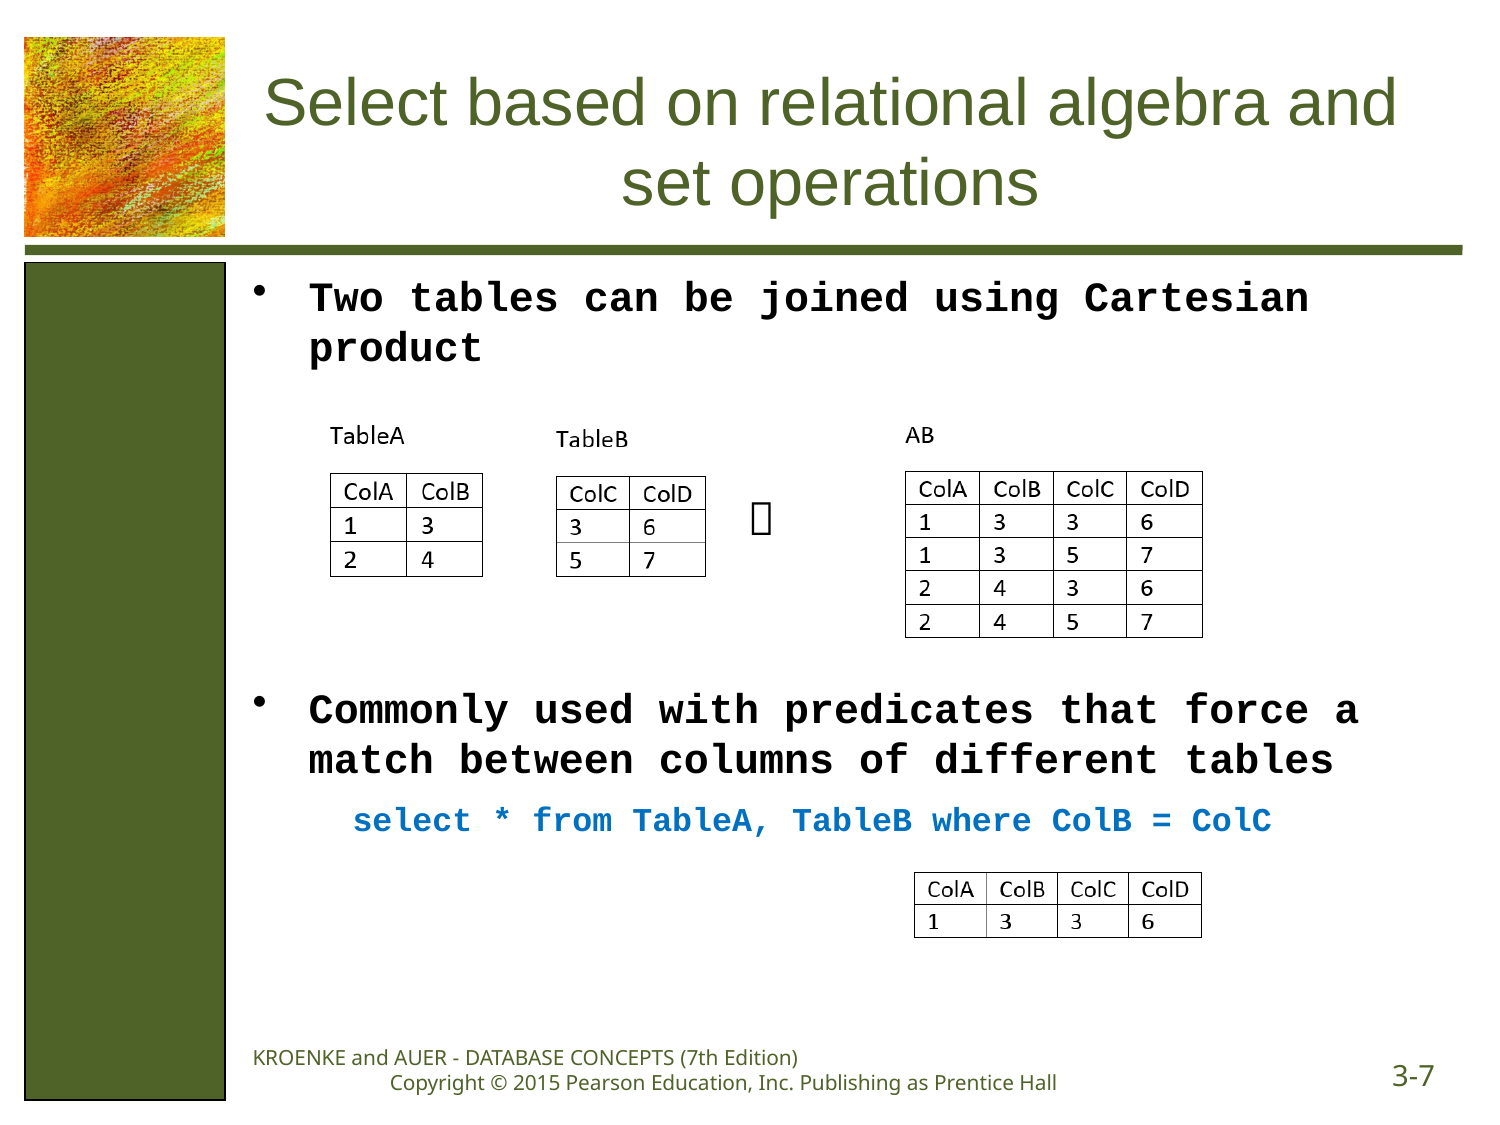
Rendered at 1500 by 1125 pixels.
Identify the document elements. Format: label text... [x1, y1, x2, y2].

picture [887, 419, 1213, 648]
title Select based on relational algebra and set operations [237, 44, 1426, 233]
footer KROENKE and AUER - DATABASE CONCEPTS (7th Edition) Copyright © 2015 Pearson Education, Inc. Publishing as Prentice Hall [237, 1037, 1088, 1104]
list Two tables can be joined using Cartesian product  Commonly used with predicates that force a match between columns of different tables select * from TableA, TableB where ColB = ColC [237, 262, 1426, 1001]
slide_number 3-7 [1287, 1049, 1451, 1103]
picture [550, 419, 713, 586]
picture [300, 412, 491, 586]
picture [24, 37, 225, 237]
picture [899, 862, 1210, 948]
